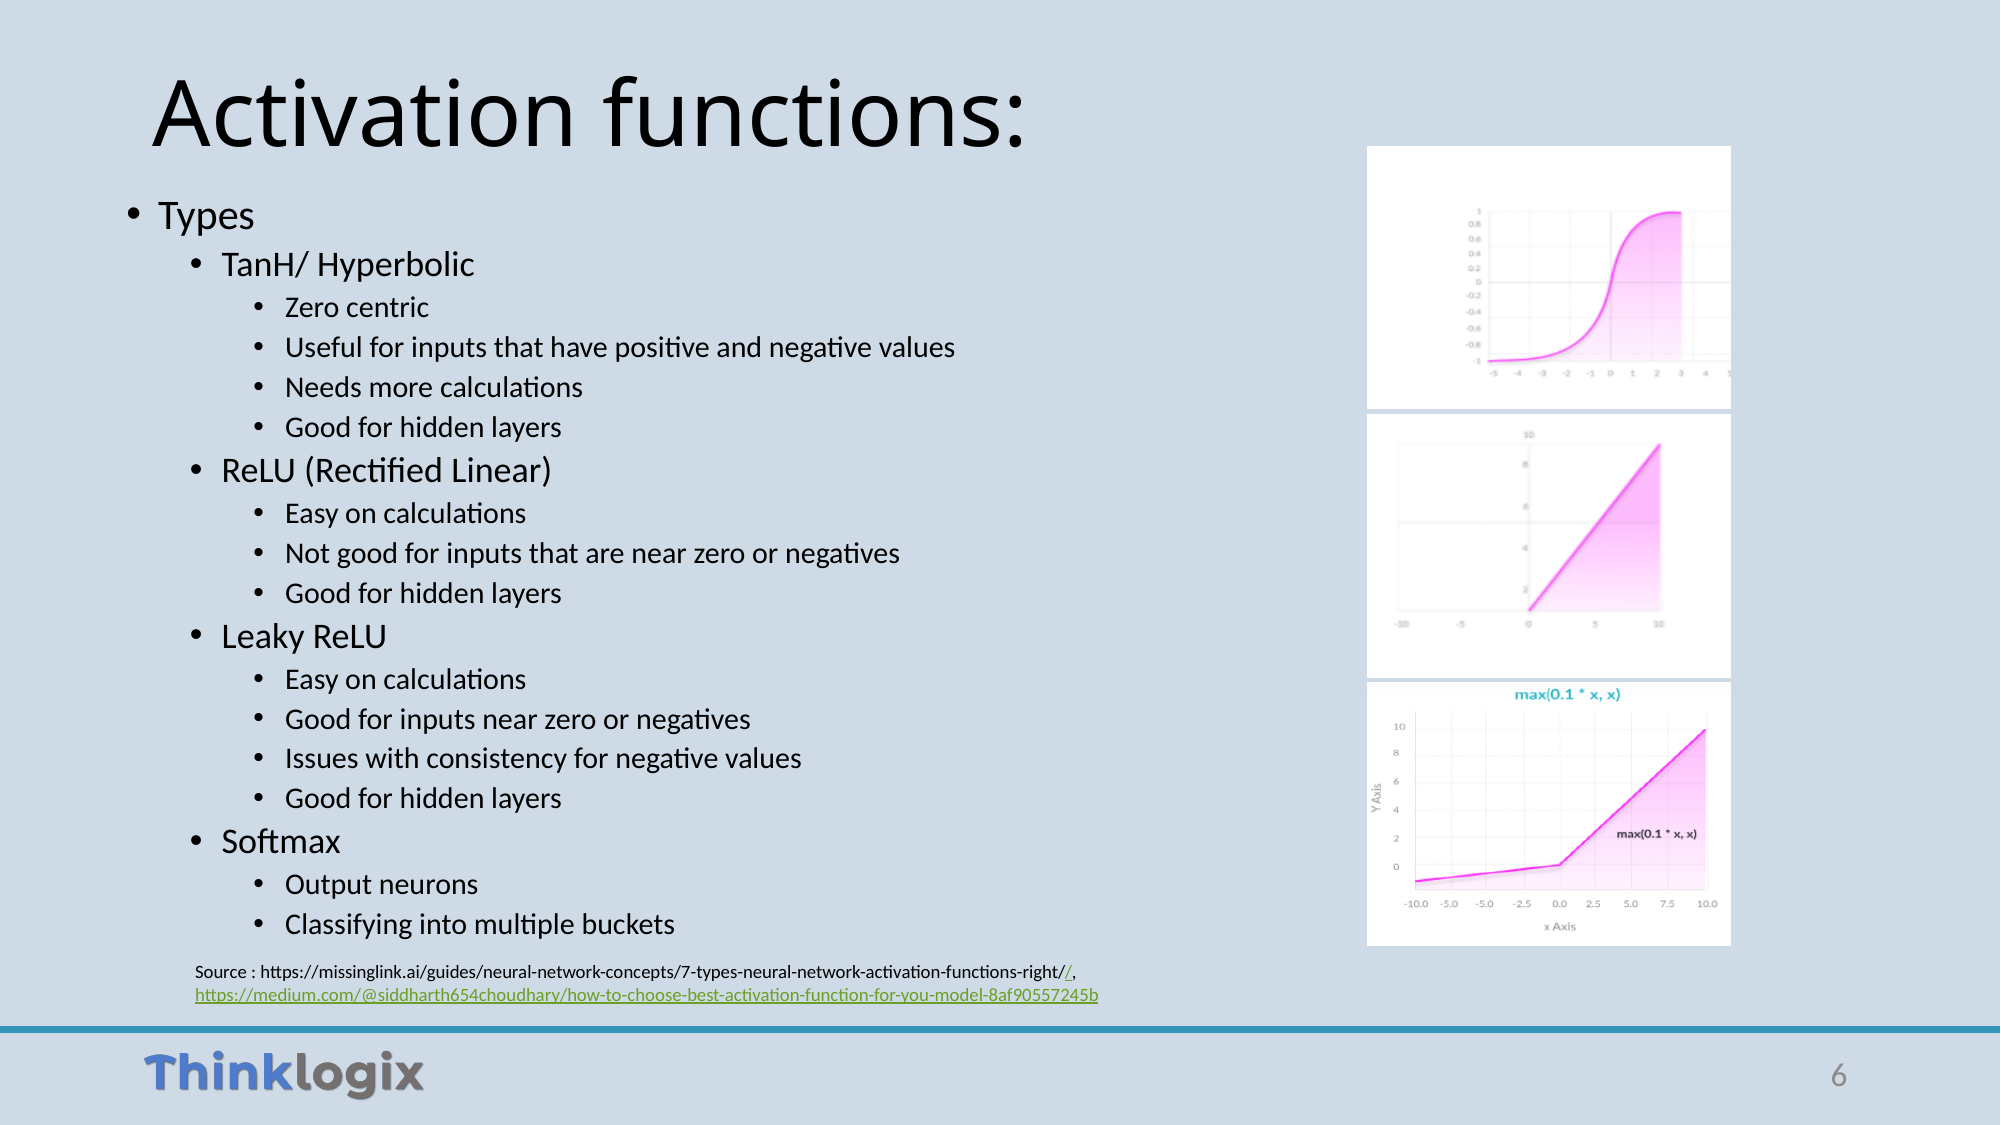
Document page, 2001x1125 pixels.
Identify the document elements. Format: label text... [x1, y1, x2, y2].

picture [1367, 414, 1731, 678]
slide_number 6 [1412, 1042, 1863, 1103]
picture [1367, 146, 1731, 409]
picture [115, 1036, 456, 1109]
text_box Source : https://missinglink.ai/guides/neural-network-concepts/7-types-neural-network-activation-functions-right//, https://medium.com/@siddharth654choudhary/how-to-choose-best-activation-function-for-you-model-8af90557245b [180, 952, 1950, 1035]
picture [1367, 682, 1731, 946]
list Types TanH/ Hyperbolic Zero centric Useful for inputs that have positive and negative values Needs more calculations Good for hidden layers ReLU (Rectified Linear) Easy on calculations Not good for inputs that are near zero or negatives Good for hidden layers Leaky ReLU Easy on calculations Good for inputs near zero or negatives Issues with consistency for negative values Good for hidden layers Softmax Output neurons Classifying into multiple buckets [111, 185, 1837, 954]
title Activation functions: [137, 59, 1863, 179]
